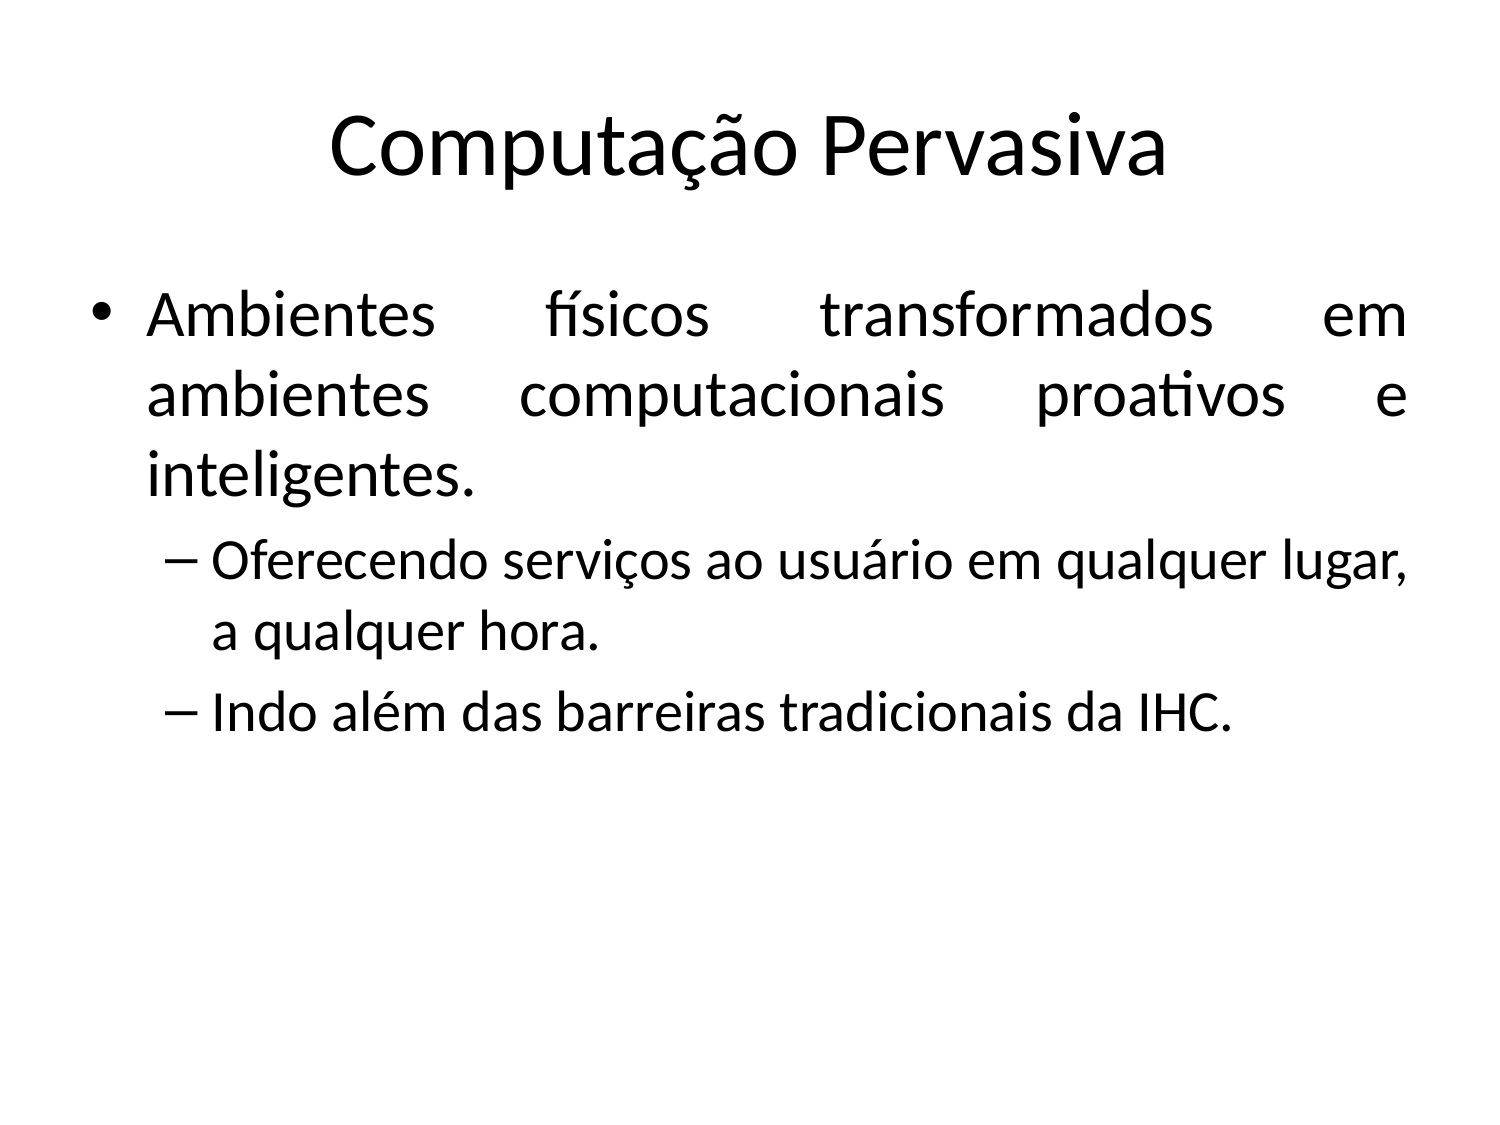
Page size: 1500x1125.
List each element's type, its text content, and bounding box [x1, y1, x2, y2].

title Computação Pervasiva [75, 45, 1425, 233]
list Ambientes físicos transformados em ambientes computacionais proativos e inteligentes. Oferecendo serviços ao usuário em qualquer lugar, a qualquer hora. Indo além das barreiras tradicionais da IHC. [75, 262, 1425, 1005]
